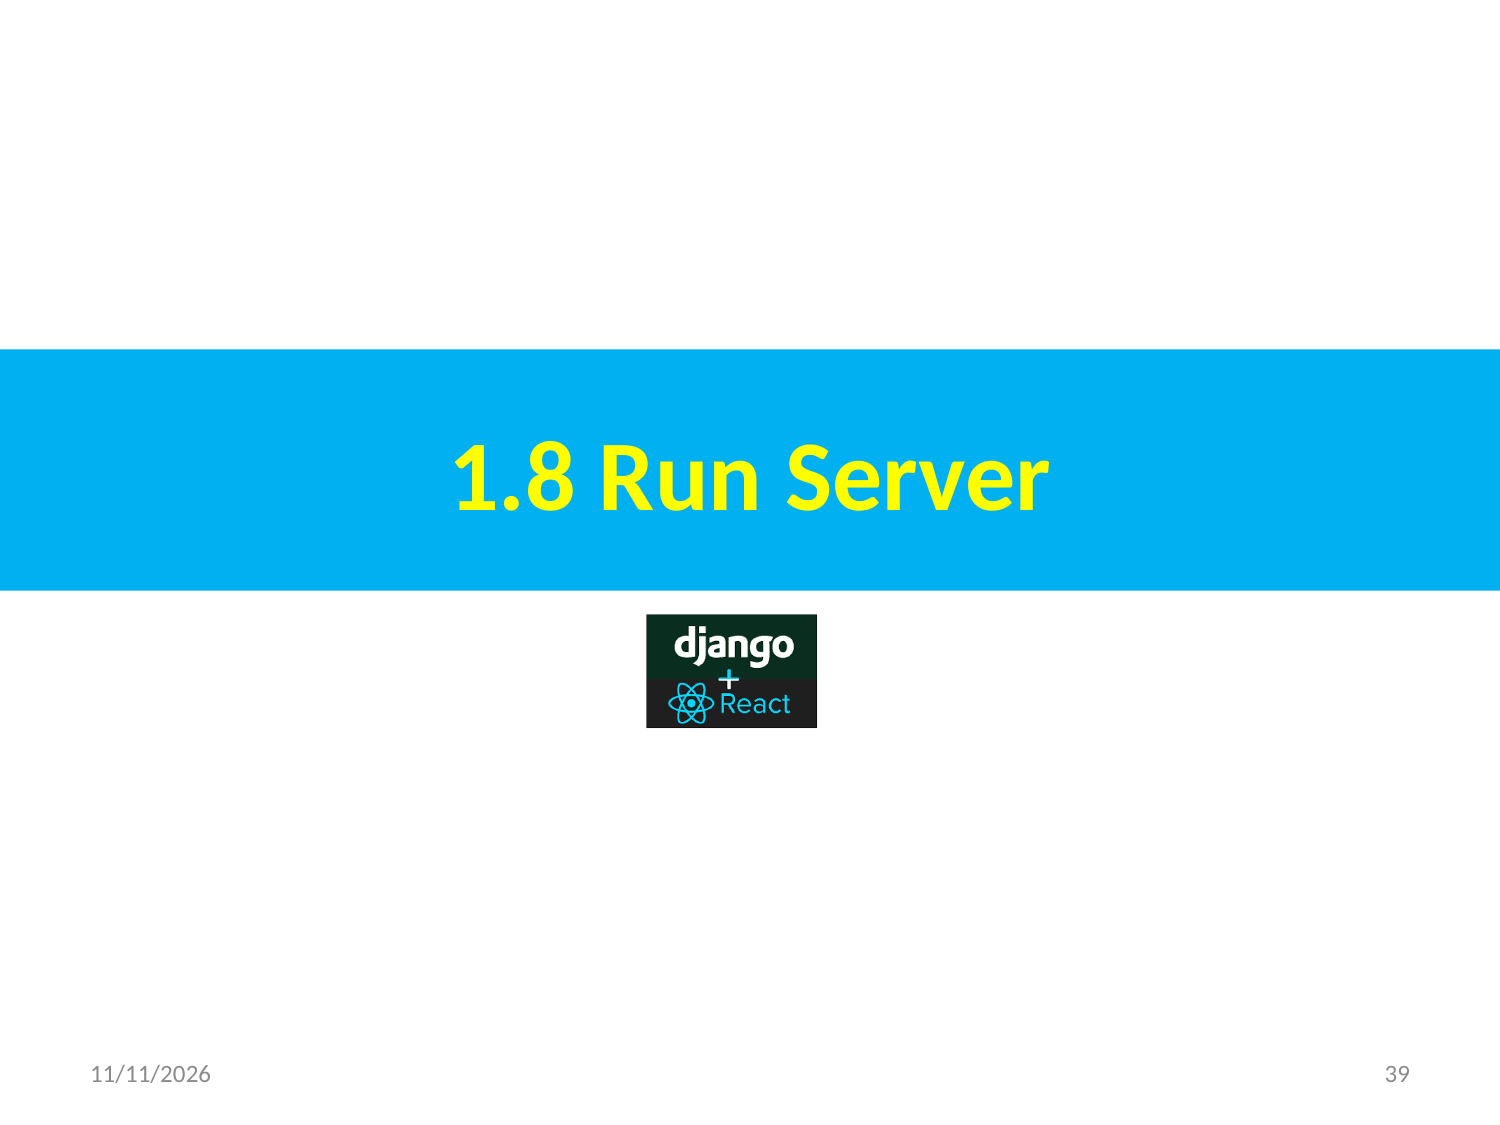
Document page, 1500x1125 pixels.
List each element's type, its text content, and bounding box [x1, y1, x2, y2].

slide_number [75, 1042, 425, 1103]
slide_number 39 [1074, 1042, 1425, 1103]
picture [645, 613, 819, 729]
title 1.8 Run Server [0, 349, 1500, 591]
